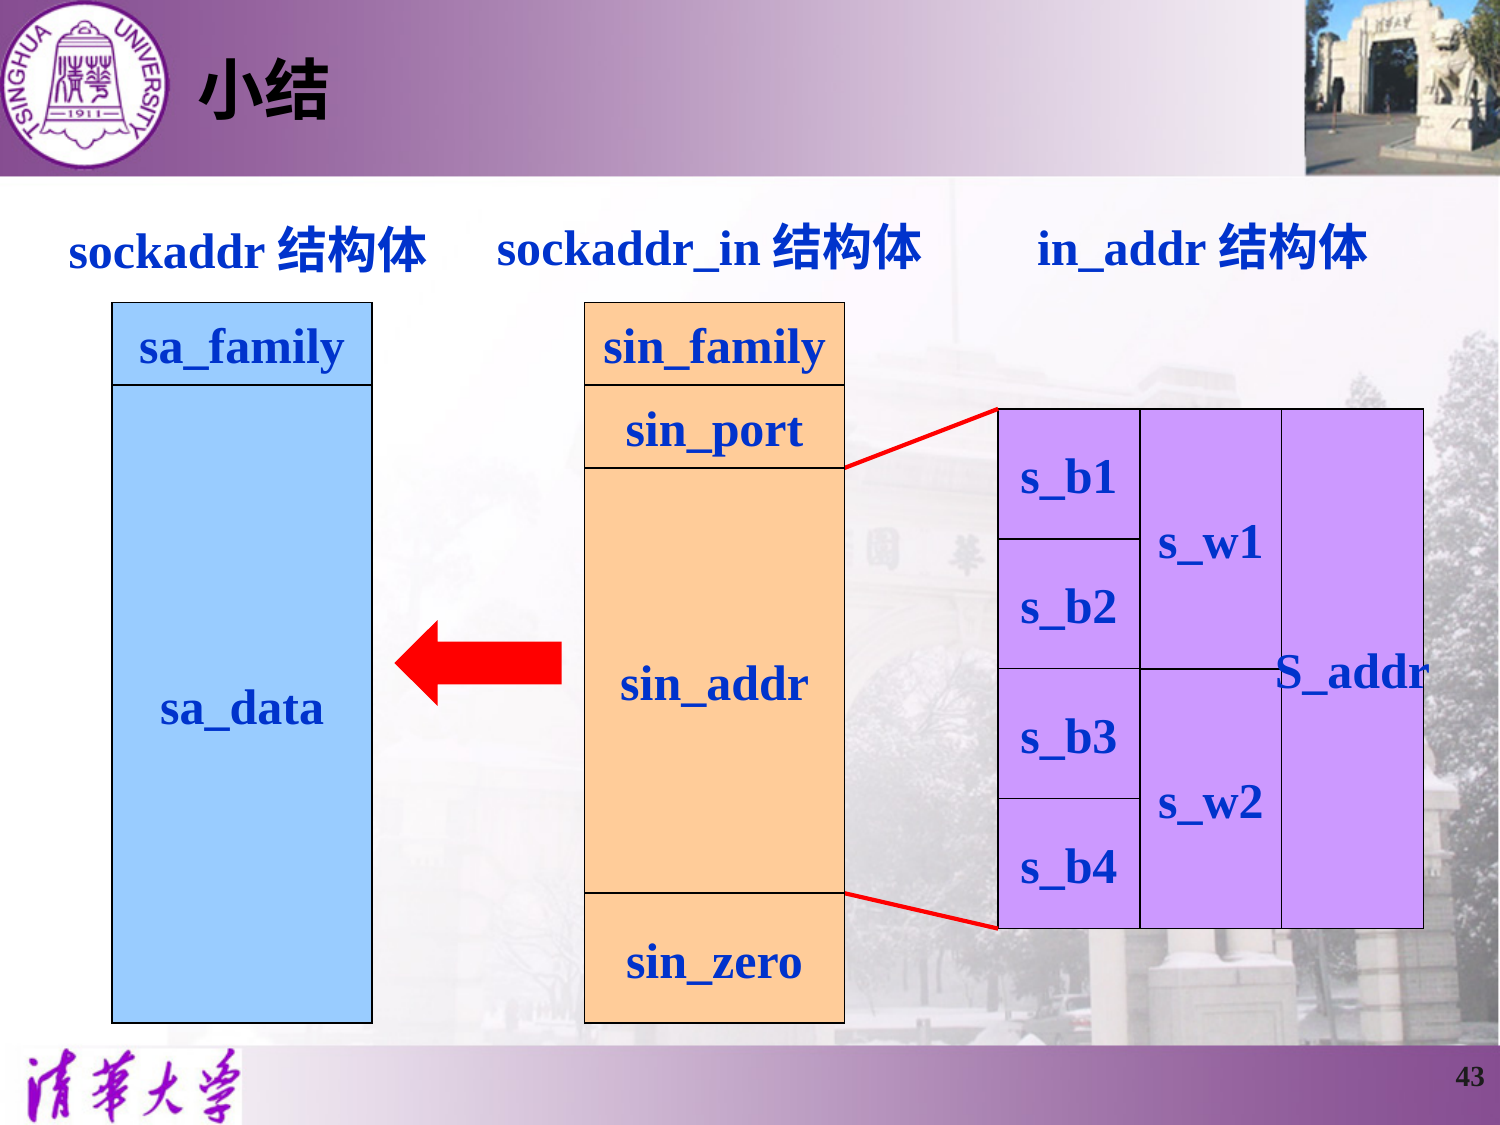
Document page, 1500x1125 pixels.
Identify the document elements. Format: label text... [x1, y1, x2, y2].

text_box sa_data [112, 385, 373, 1024]
slide_number 43 [1187, 1050, 1500, 1125]
text_box sa_family [112, 302, 373, 385]
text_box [395, 207, 883, 1024]
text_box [883, 207, 1424, 929]
title 小结 [183, 24, 1358, 150]
picture [0, 0, 1500, 1125]
text_box sockaddr结构体 [53, 211, 391, 287]
